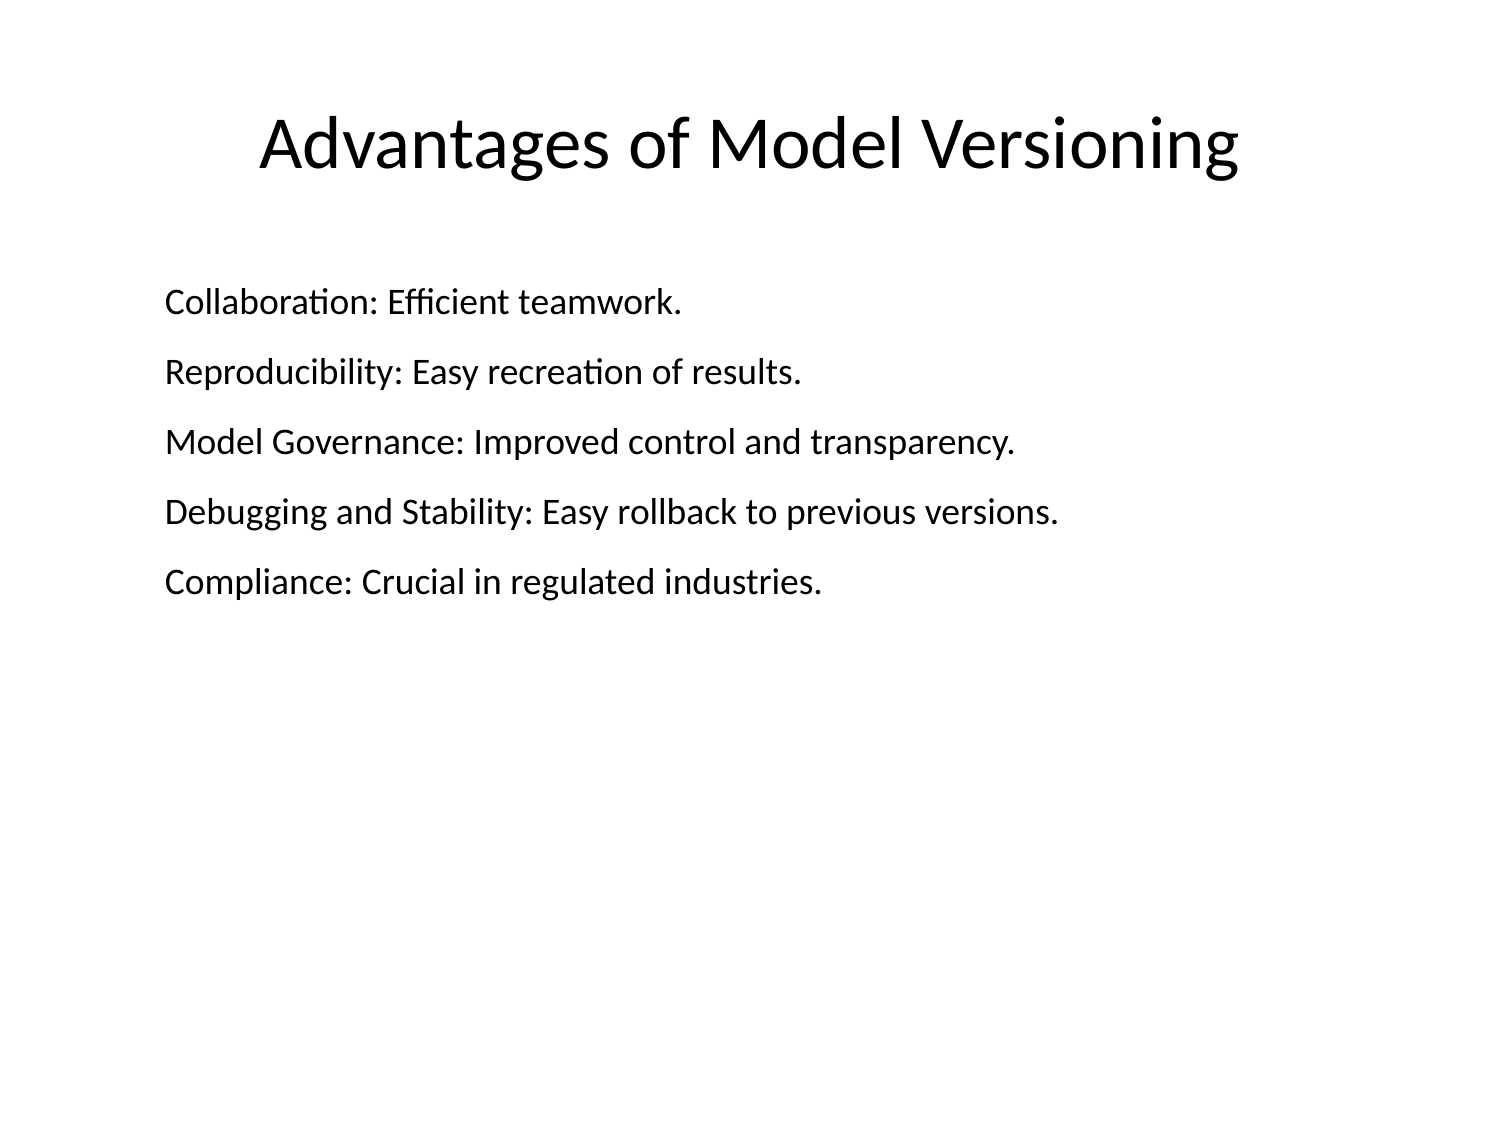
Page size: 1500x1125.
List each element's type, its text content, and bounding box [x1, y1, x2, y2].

title Advantages of Model Versioning [75, 45, 1425, 233]
text_box Collaboration: Efficient teamwork. Reproducibility: Easy recreation of results. Model Governance: Improved control and transparency. Debugging and Stability: Easy rollback to previous versions. Compliance: Crucial in regulated industries. [149, 224, 1350, 610]
